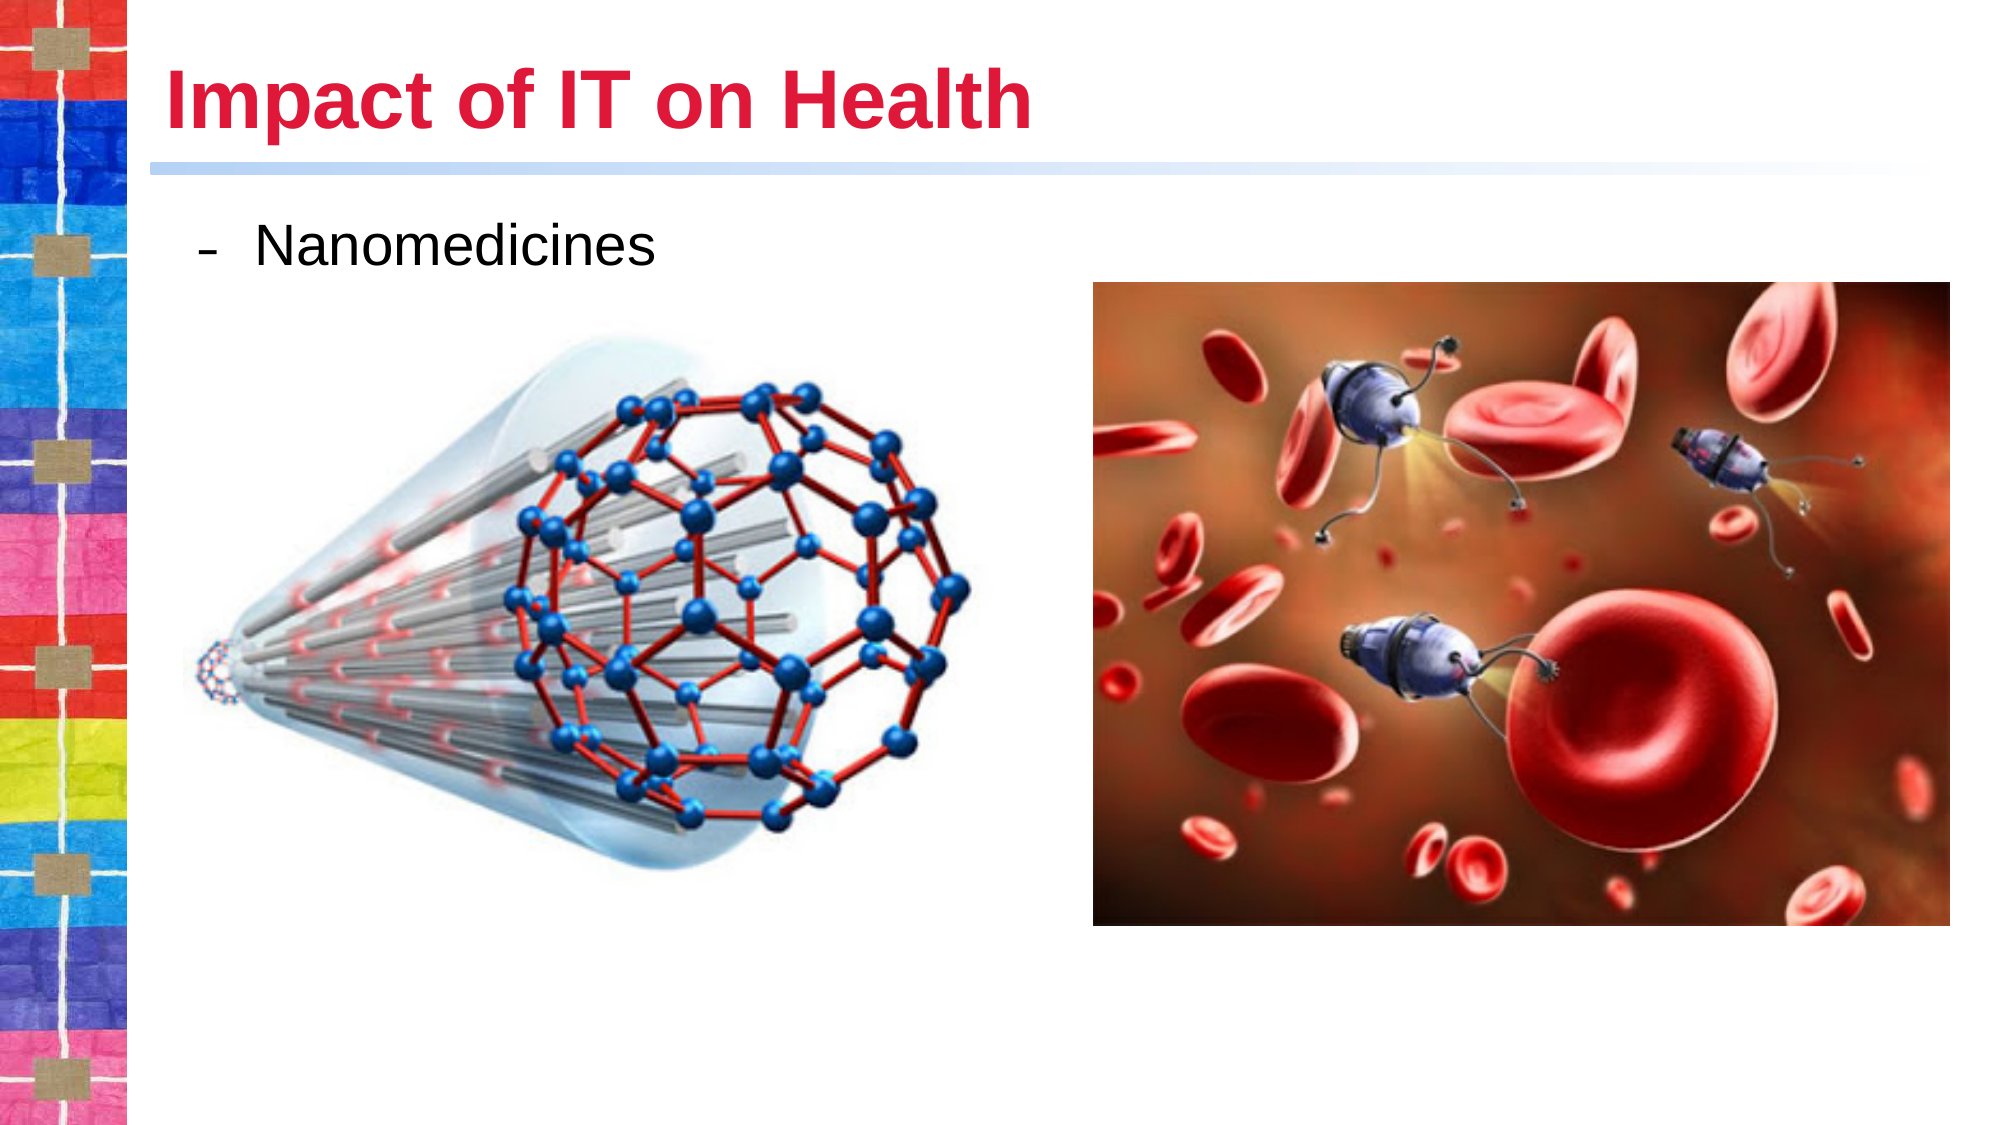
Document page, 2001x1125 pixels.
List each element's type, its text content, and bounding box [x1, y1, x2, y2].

picture [183, 320, 1000, 888]
title Impact of IT on Health [150, 37, 1950, 175]
list Nanomedicines [183, 200, 1034, 1009]
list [1093, 282, 1950, 926]
picture [0, 0, 127, 1125]
